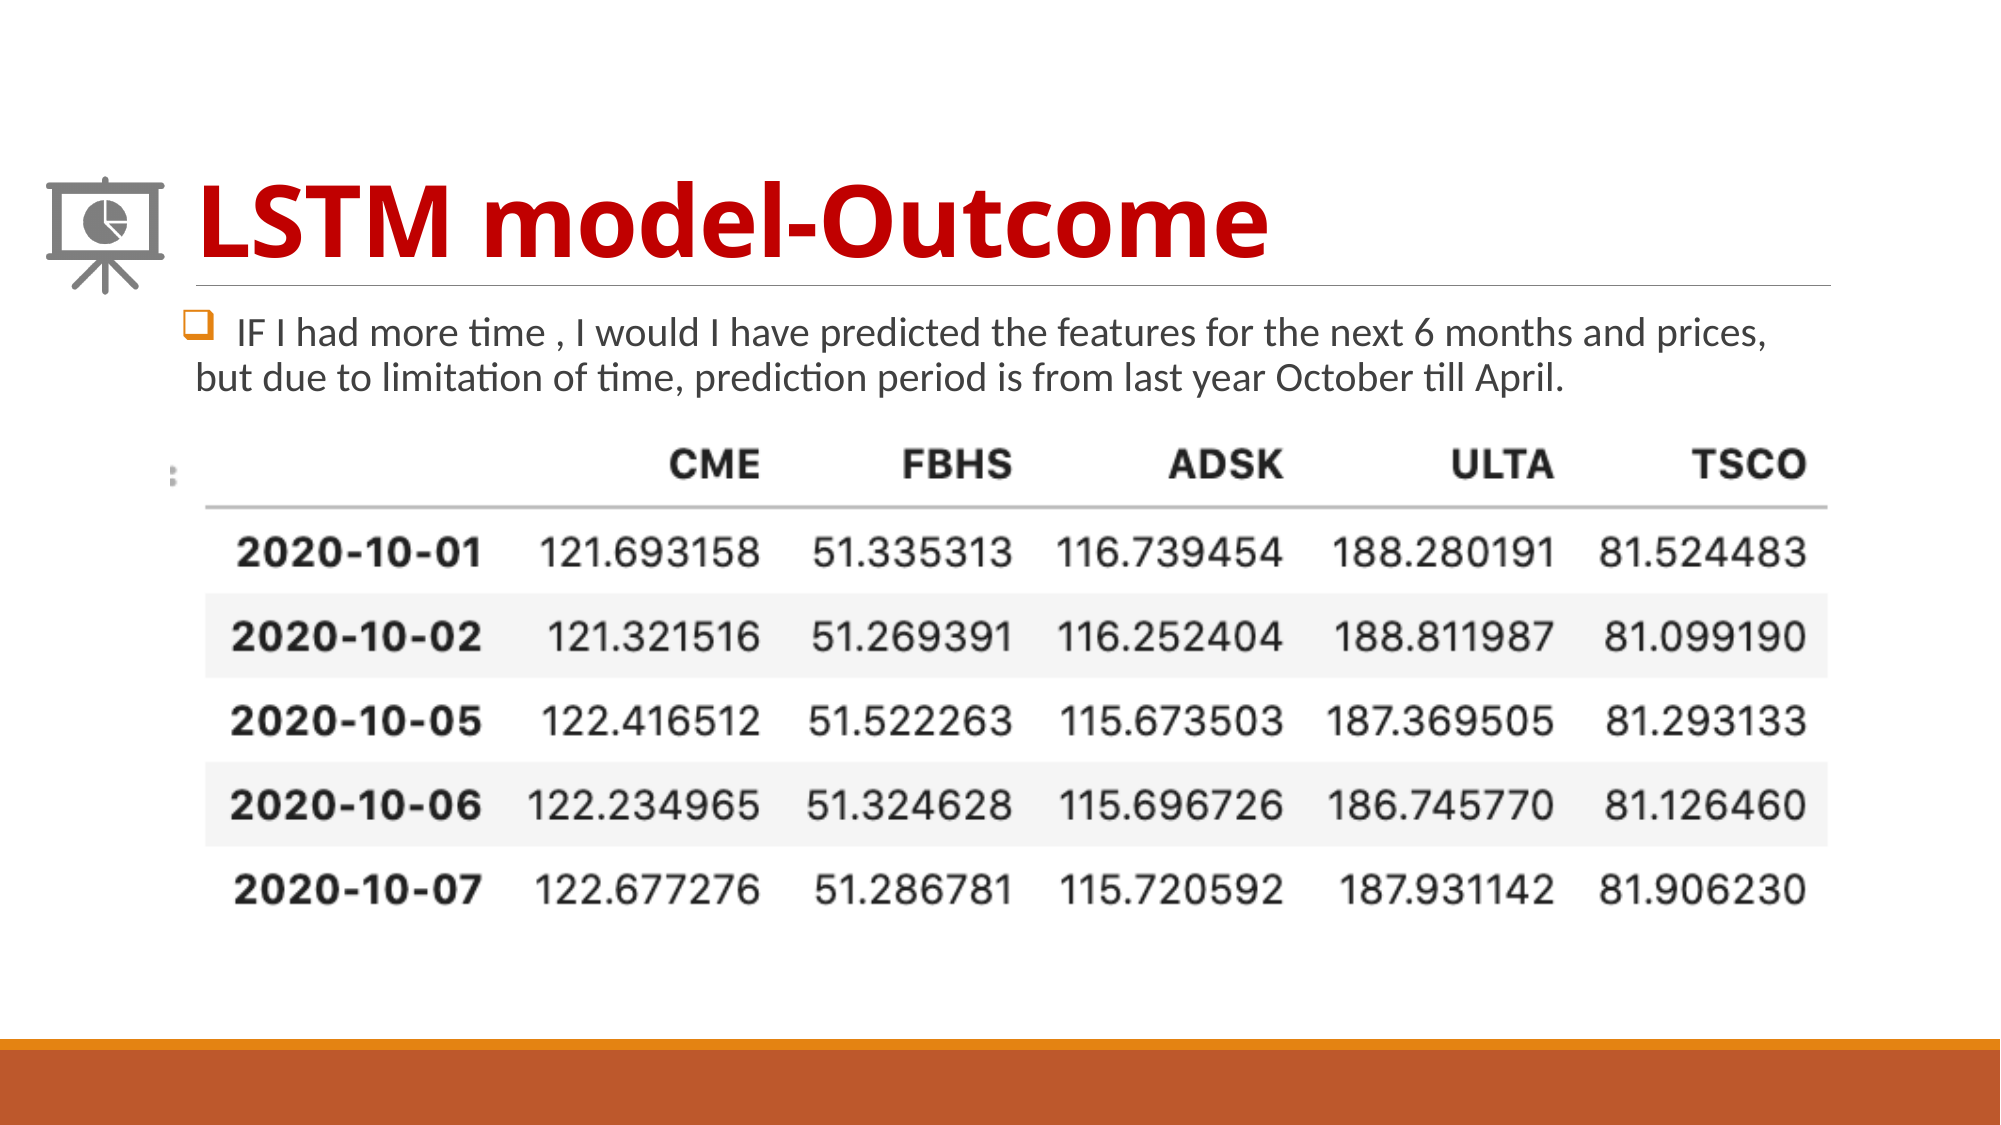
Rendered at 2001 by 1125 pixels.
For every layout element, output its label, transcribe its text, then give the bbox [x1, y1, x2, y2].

picture [29, 158, 181, 310]
title LSTM model-Outcome [180, 47, 1830, 285]
list IF I had more time , I would I have predicted the features for the next 6 months and prices, but due to limitation of time, prediction period is from last year October till April. [180, 302, 1830, 406]
picture [169, 408, 1957, 981]
